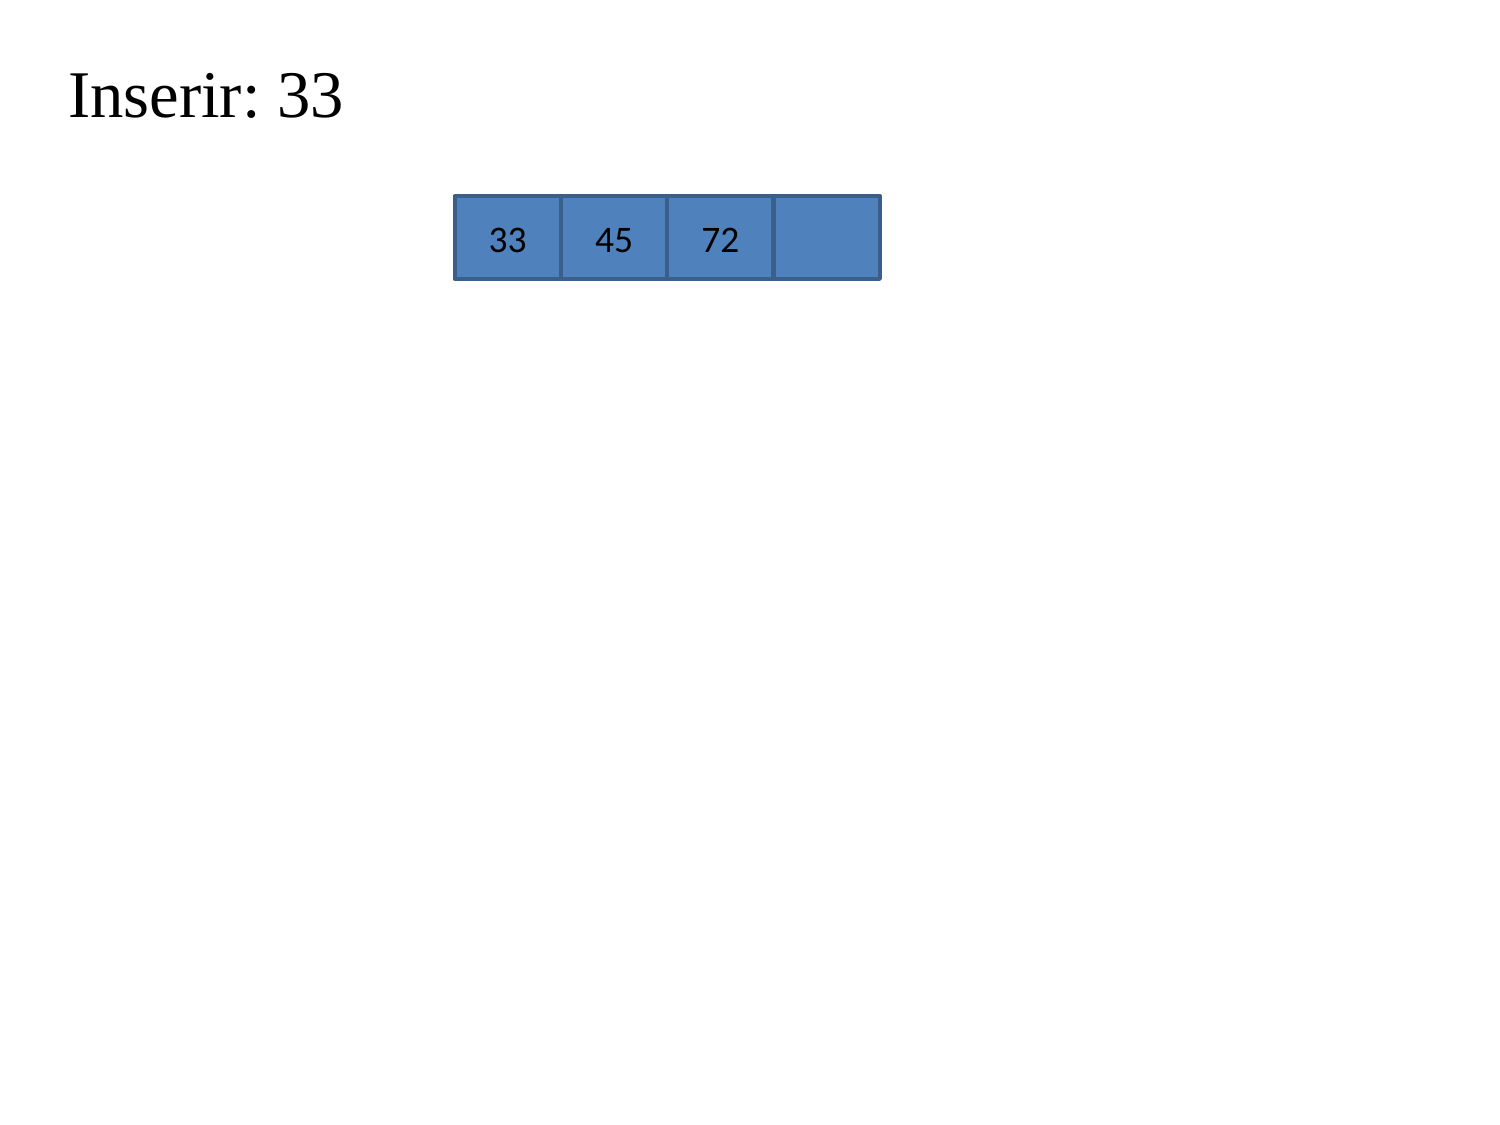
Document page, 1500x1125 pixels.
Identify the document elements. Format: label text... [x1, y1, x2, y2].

text_box 72 [665, 194, 771, 281]
text_box 33 [453, 194, 559, 281]
text_box 45 [559, 194, 665, 281]
text_box [771, 194, 882, 281]
subtitle Inserir: 33 [53, 42, 939, 197]
